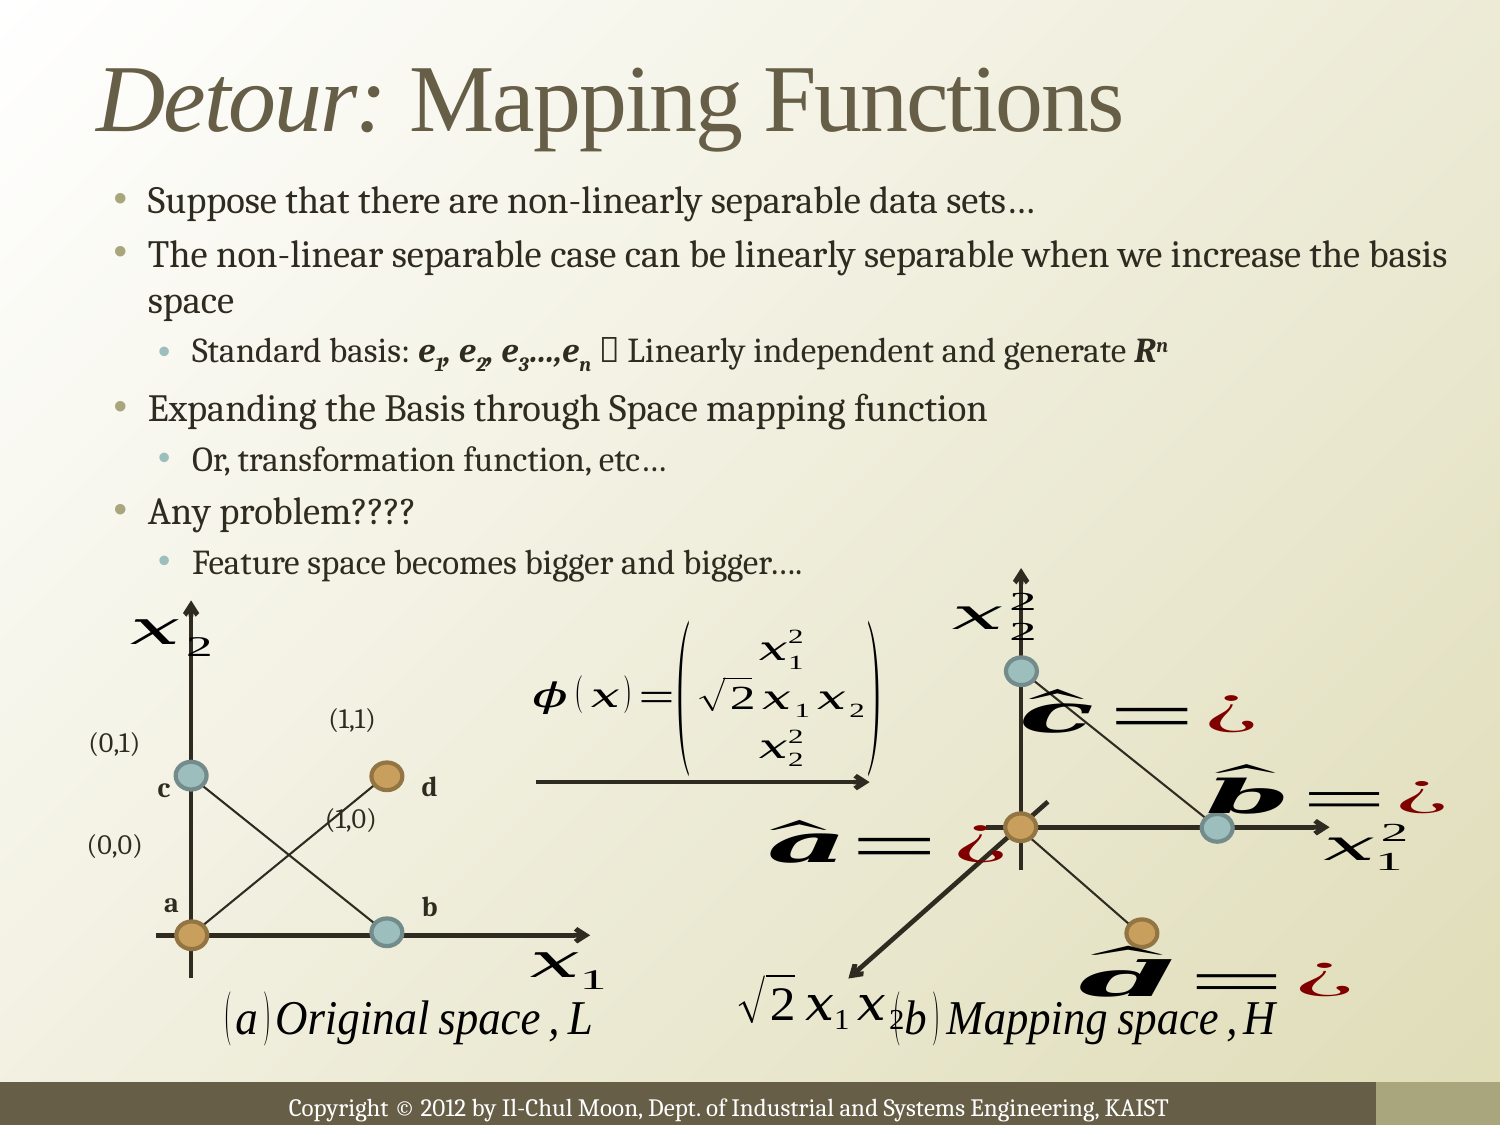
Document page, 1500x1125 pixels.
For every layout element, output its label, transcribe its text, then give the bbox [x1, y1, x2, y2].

text_box (0,0) [71, 818, 121, 868]
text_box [124, 567, 1455, 1050]
title Detour: Mapping Functions [81, 36, 1392, 149]
text_box (0,1) [73, 717, 121, 766]
